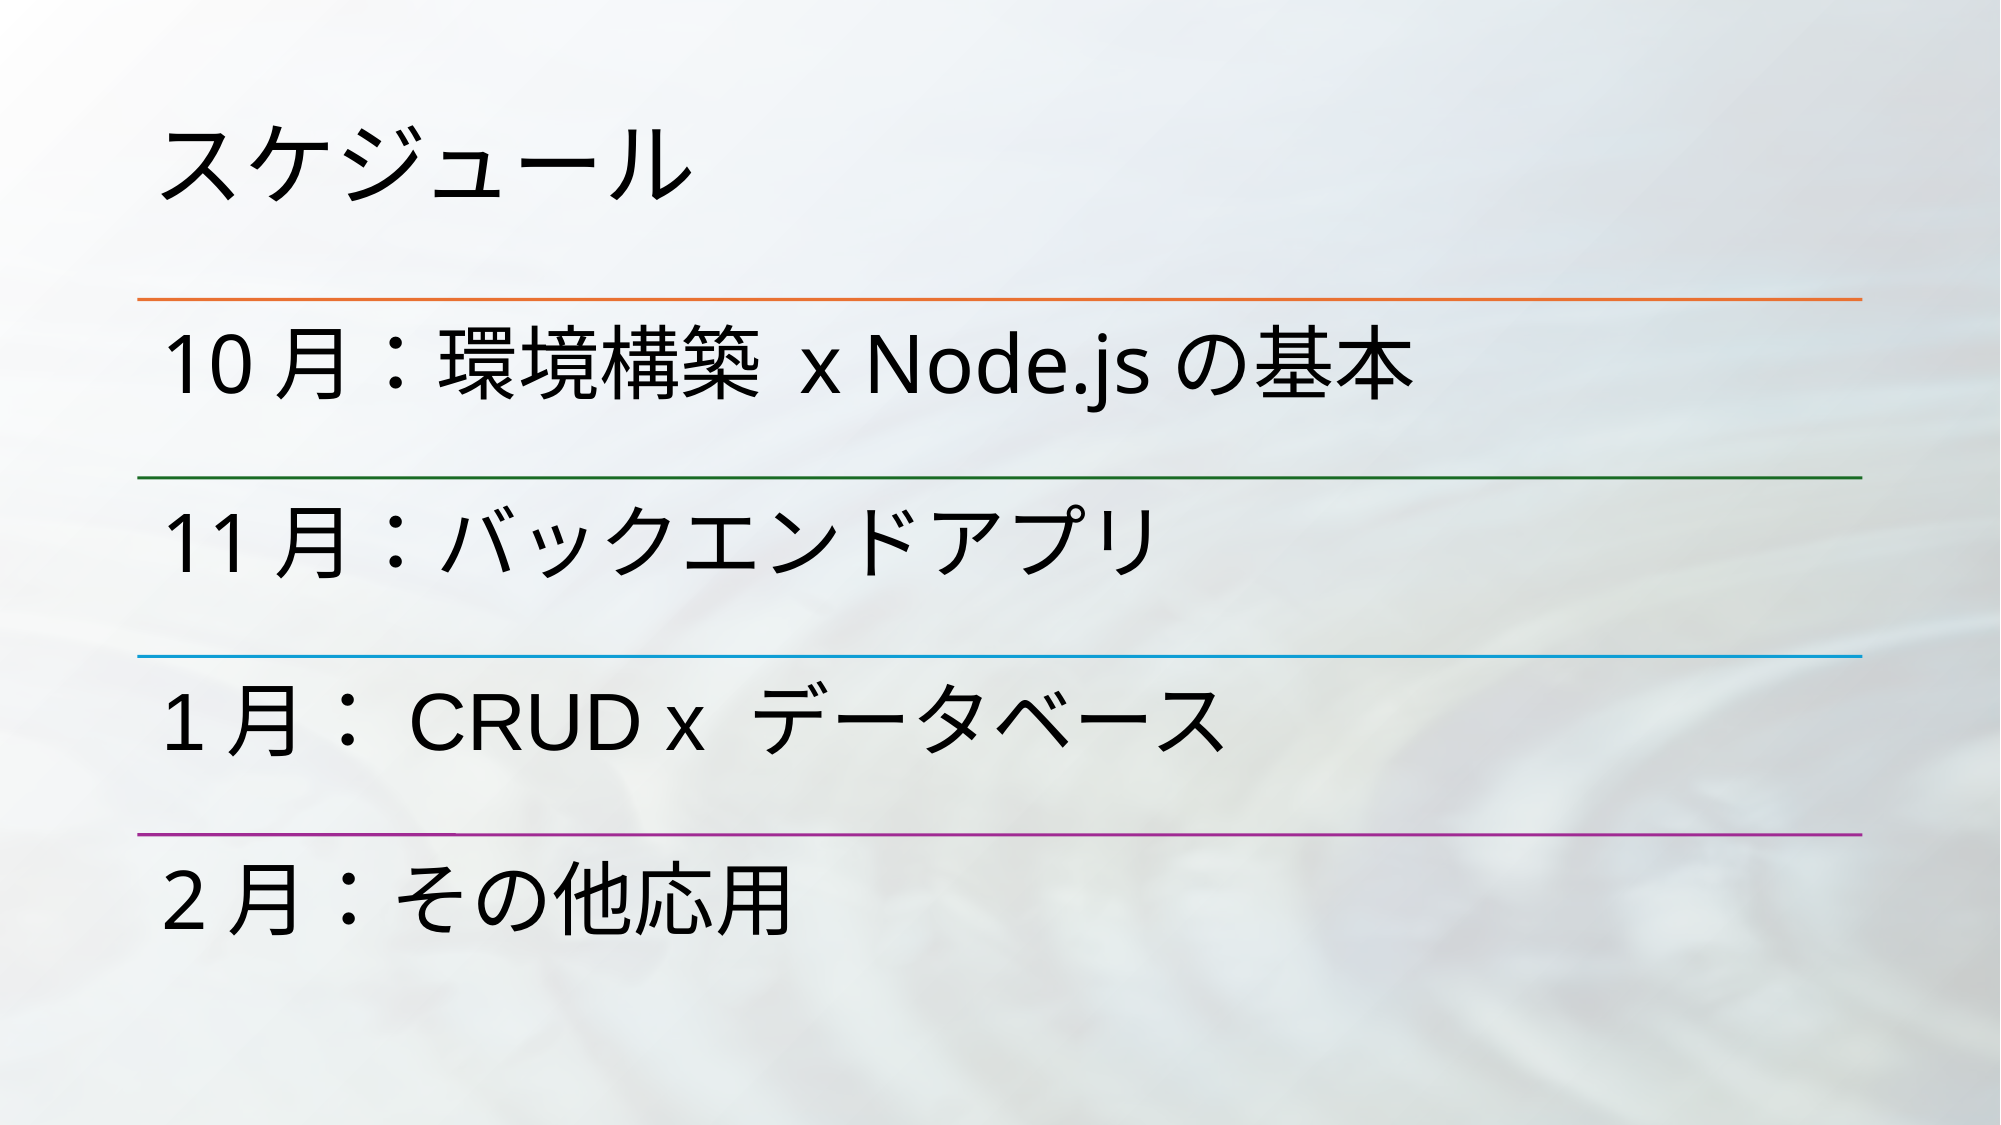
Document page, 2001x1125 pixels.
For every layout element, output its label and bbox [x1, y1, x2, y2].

list [136, 298, 1863, 1014]
picture [0, 0, 2000, 1125]
